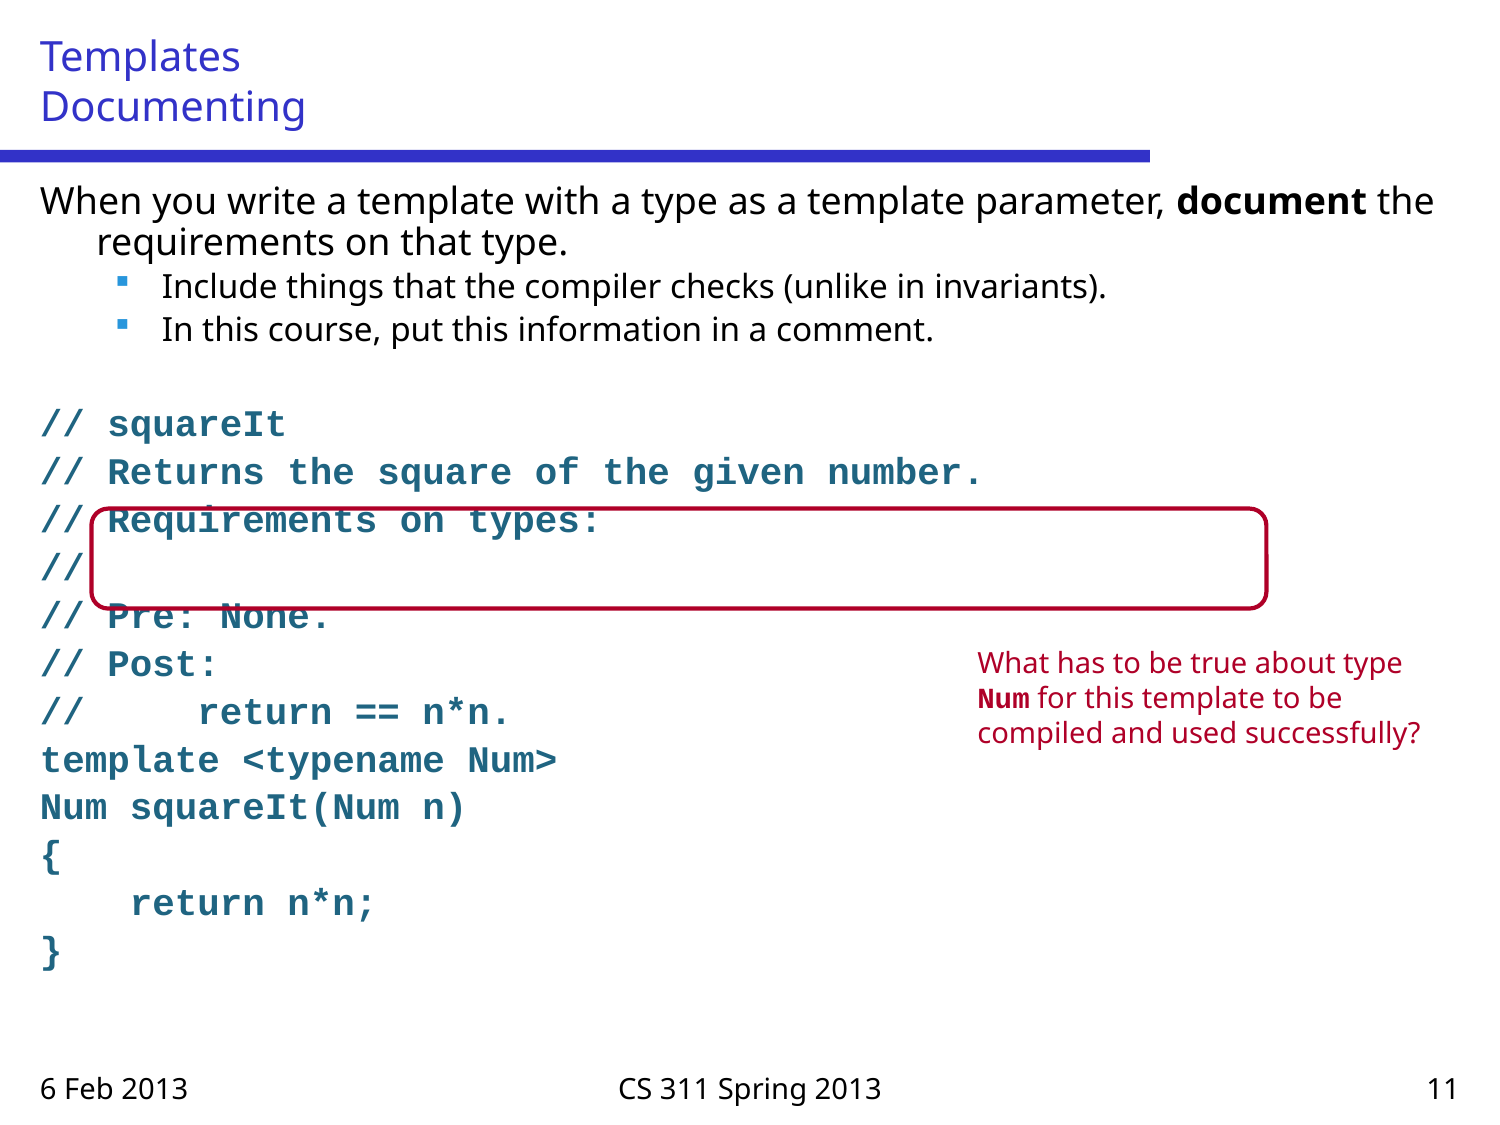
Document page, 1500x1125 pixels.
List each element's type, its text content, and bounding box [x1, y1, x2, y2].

list When you write a template with a type as a template parameter, document the requirements on that type. Include things that the compiler checks (unlike in invariants). In this course, put this information in a comment. // squareIt // Returns the square of the given number. // Requirements on types: // // Pre: None. // Post: // return == n*n. template <typename Num> Num squareIt(Num n) { return n*n; } [24, 174, 1475, 1050]
text_box What has to be true about type Num for this template to be compiled and used successfully? [962, 637, 1438, 758]
footer CS 311 Spring 2013 [387, 1062, 1113, 1113]
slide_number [24, 1062, 375, 1113]
text_box [91, 508, 1267, 609]
slide_number 11 [1125, 1062, 1475, 1113]
title Templates Documenting [24, 24, 1475, 138]
